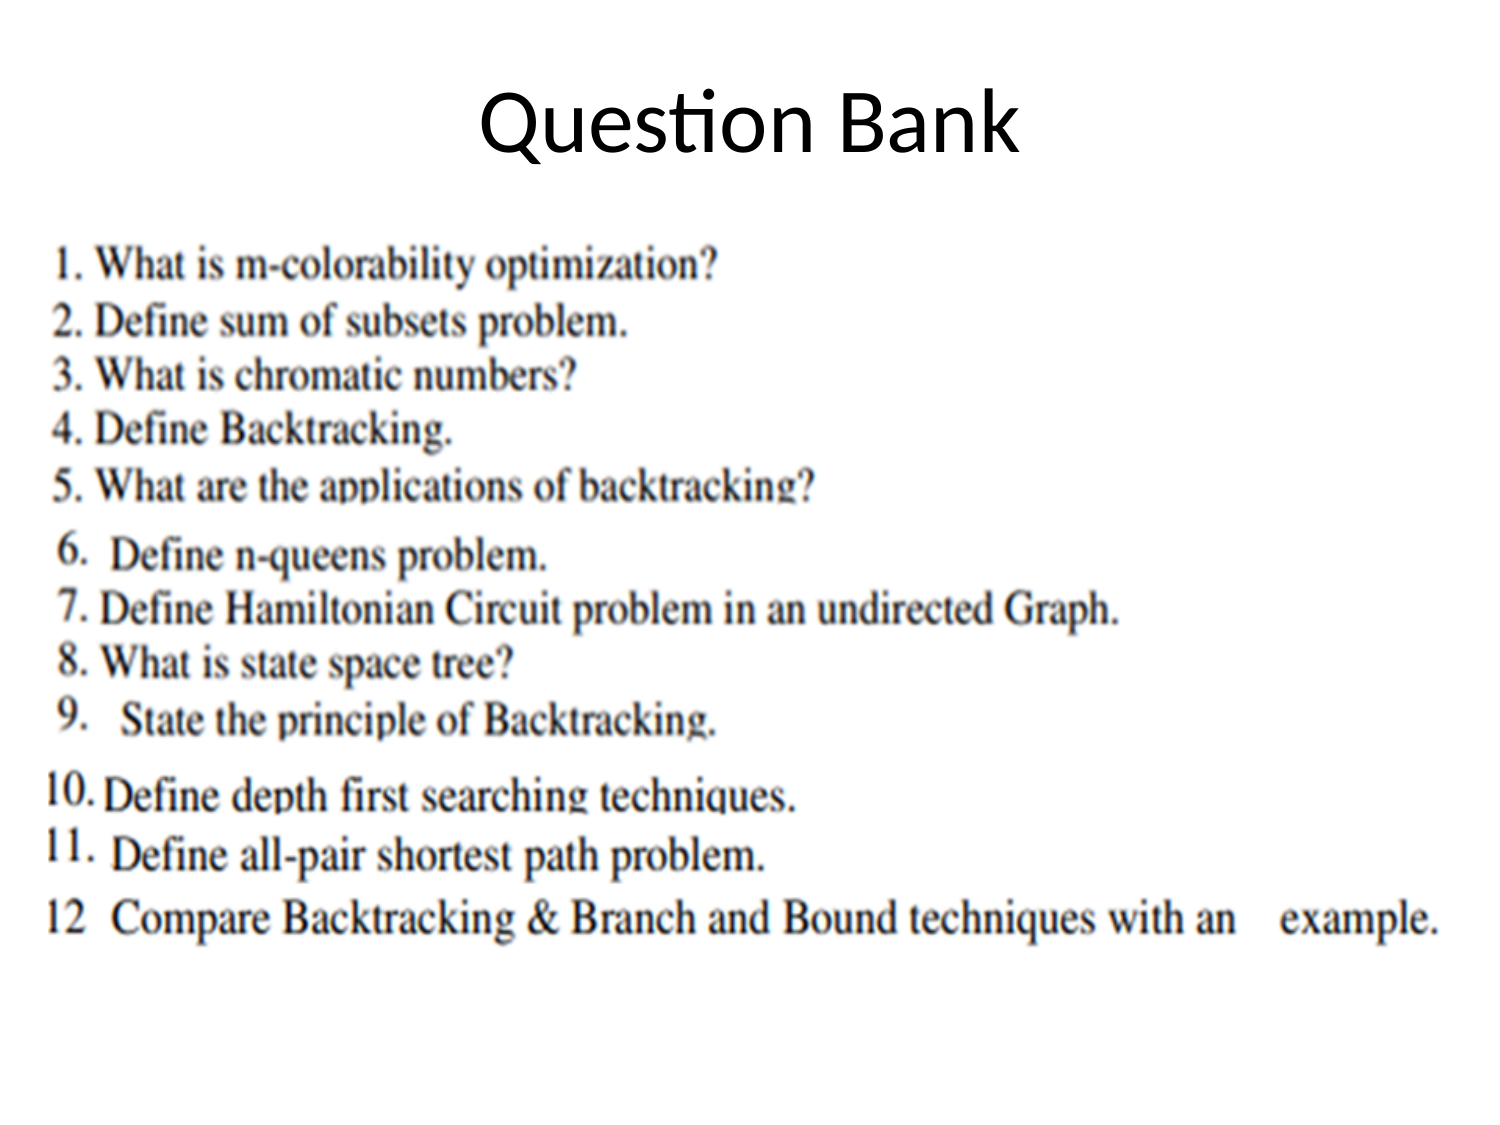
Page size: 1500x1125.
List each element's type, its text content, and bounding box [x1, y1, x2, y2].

picture [44, 229, 1456, 976]
title Question Bank [75, 45, 1425, 188]
